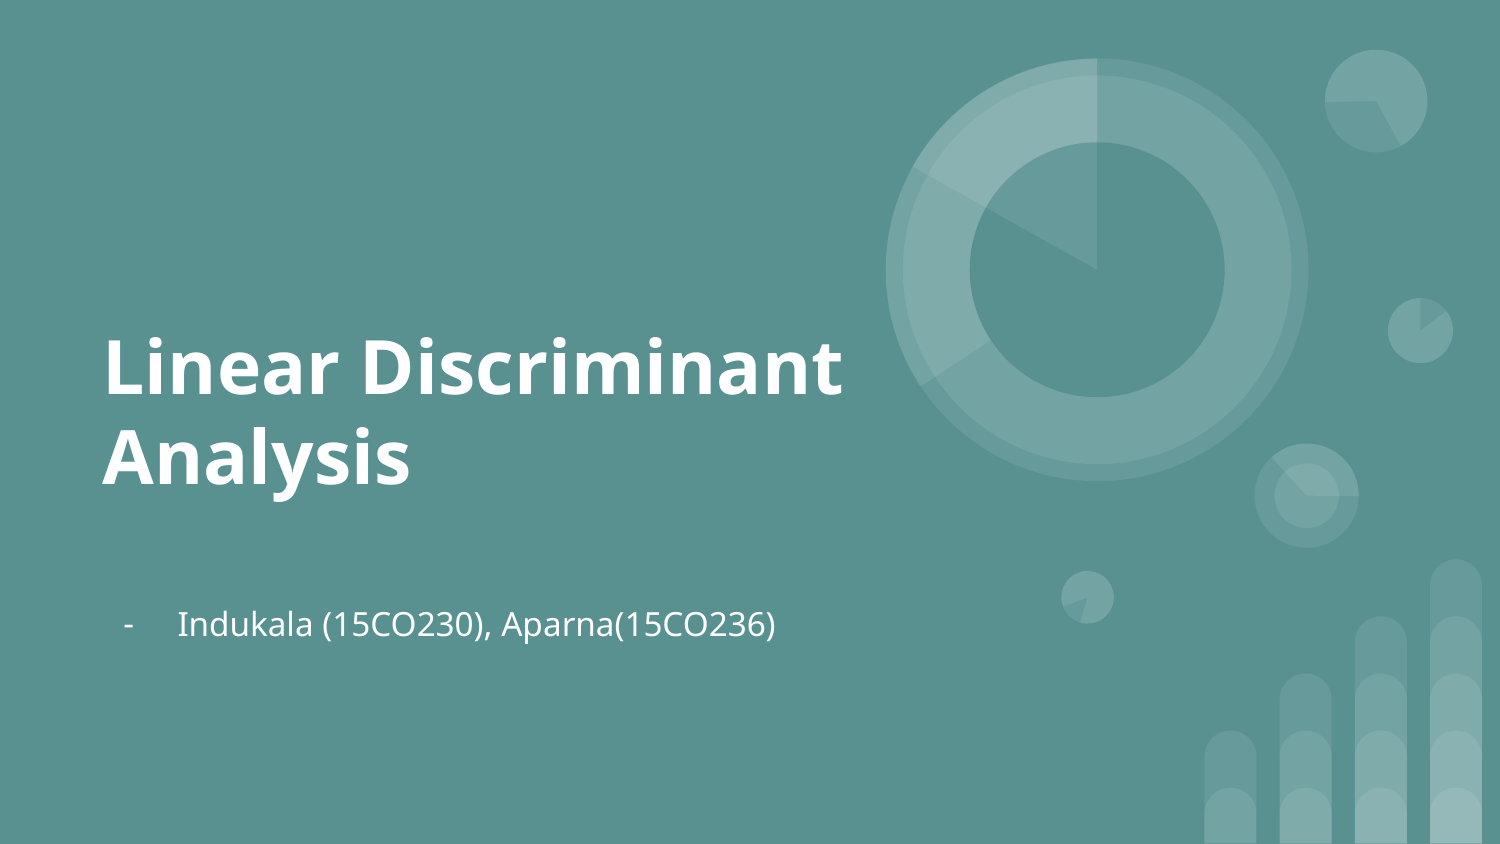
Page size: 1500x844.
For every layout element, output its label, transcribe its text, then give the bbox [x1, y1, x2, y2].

subtitle Indukala (15CO230), Aparna(15CO236) [87, 587, 881, 702]
title Linear Discriminant Analysis [87, 255, 881, 563]
